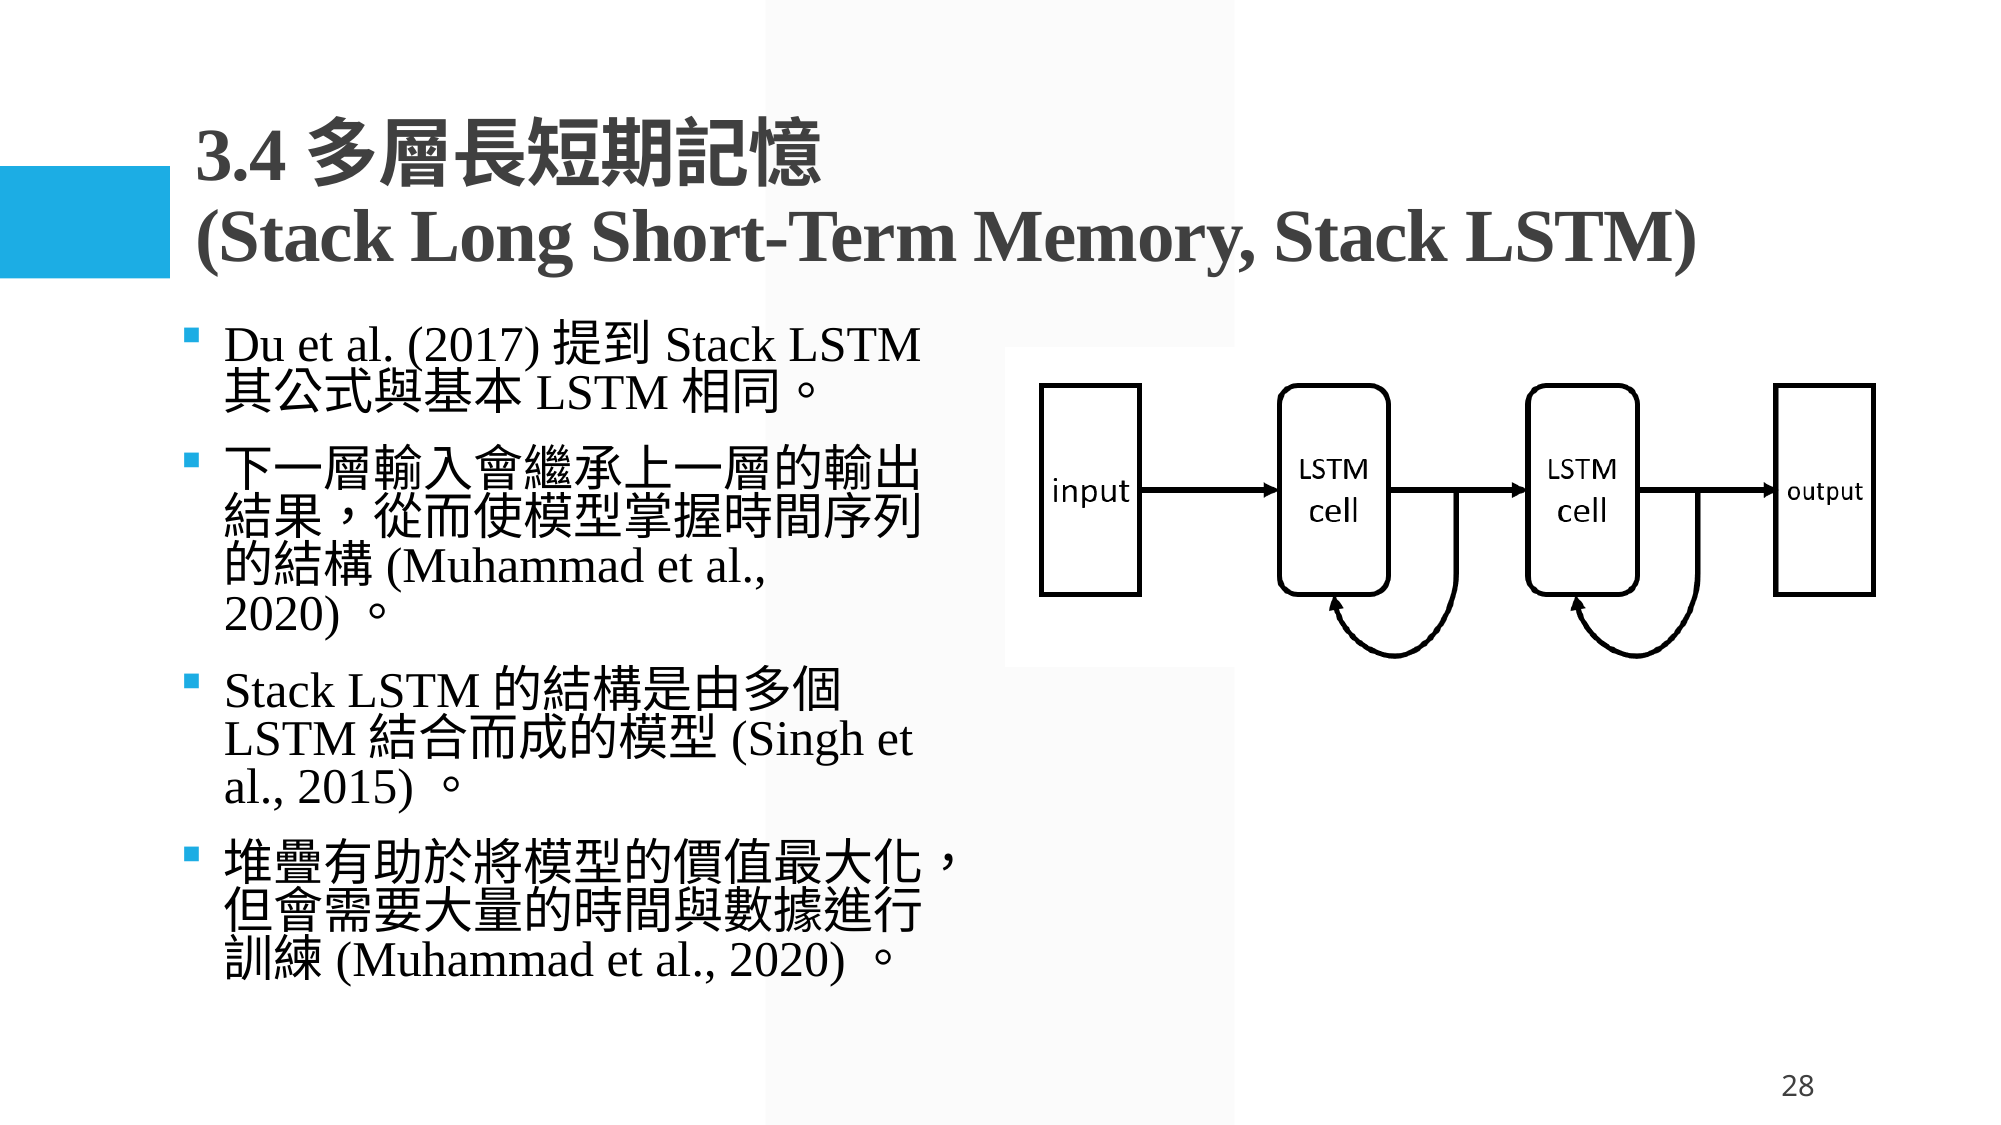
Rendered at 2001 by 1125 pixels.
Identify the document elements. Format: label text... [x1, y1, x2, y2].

title 3.4多層長短期記憶 (Stack Long Short-Term Memory, Stack LSTM) [180, 47, 1830, 285]
list Du et al. (2017)提到Stack LSTM其公式與基本LSTM相同。 下一層輸入會繼承上一層的輸出結果，從而使模型掌握時間序列的結構(Muhammad et al., 2020)。 Stack LSTM的結構是由多個LSTM結合而成的模型(Singh et al., 2015)。 堆疊有助於將模型的價值最大化，但會需要大量的時間與數據進行訓練(Muhammad et al., 2020)。 [180, 315, 942, 1027]
slide_number 28 [1702, 1057, 1830, 1118]
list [1004, 347, 1915, 667]
